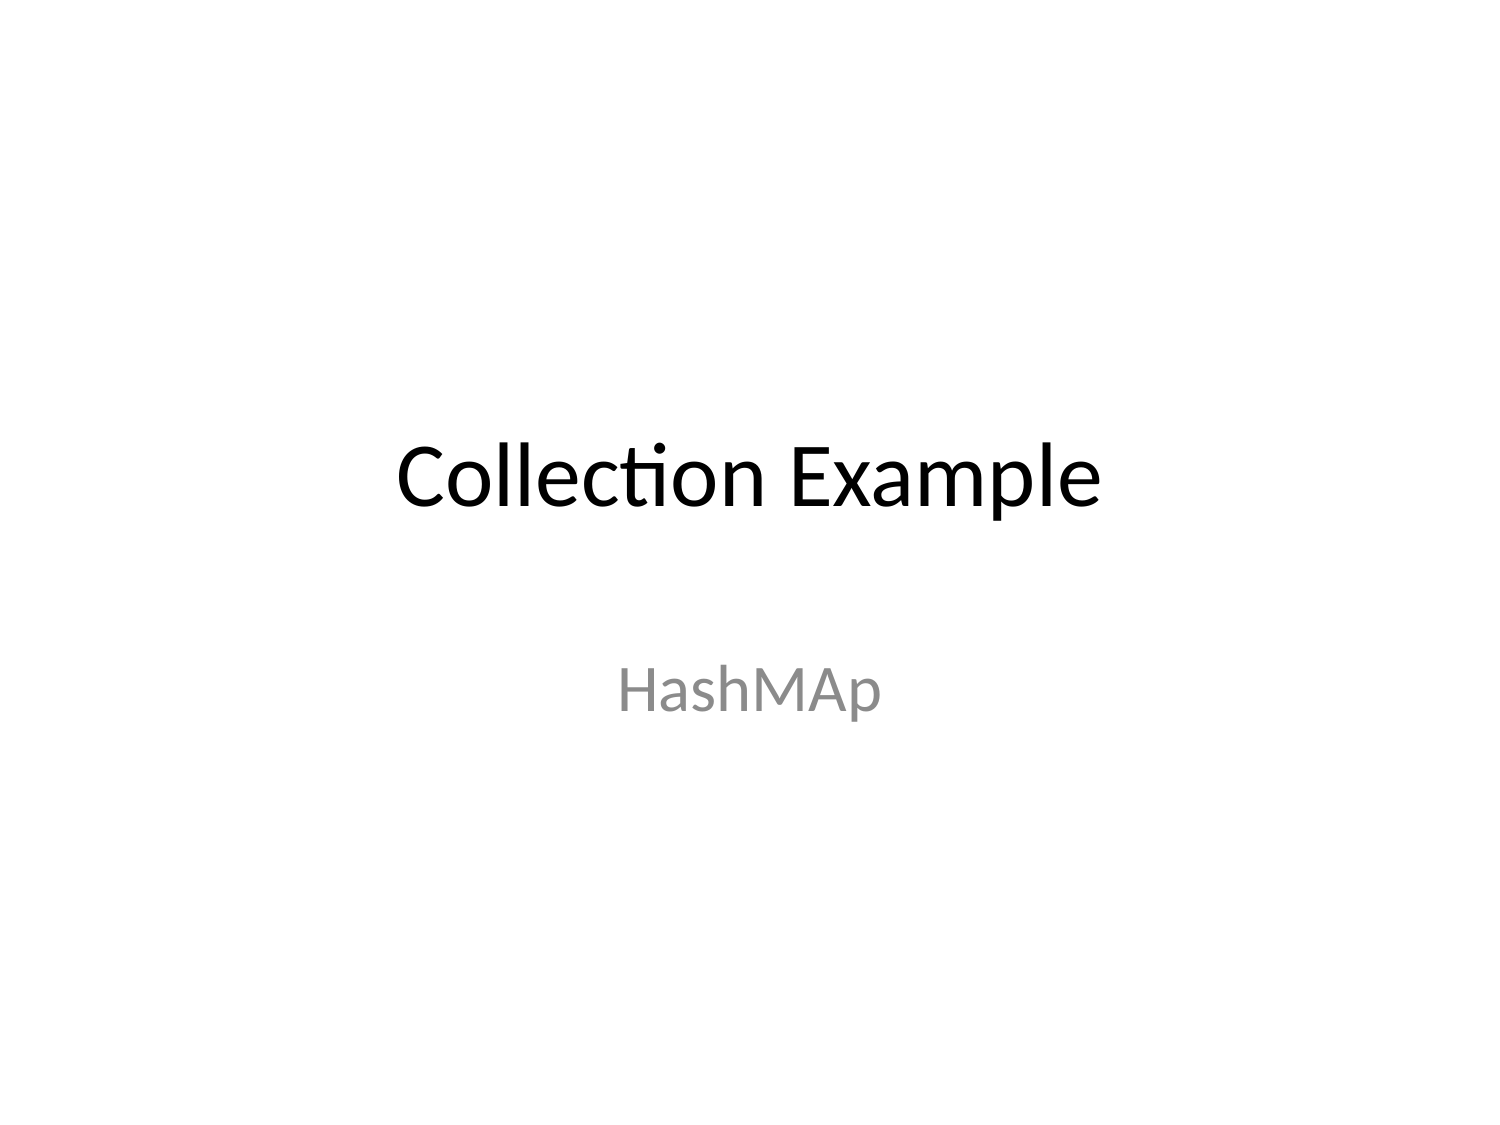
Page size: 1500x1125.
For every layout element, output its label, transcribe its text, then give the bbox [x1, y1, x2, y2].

title Collection Example [112, 349, 1388, 591]
subtitle HashMAp [225, 637, 1275, 925]
